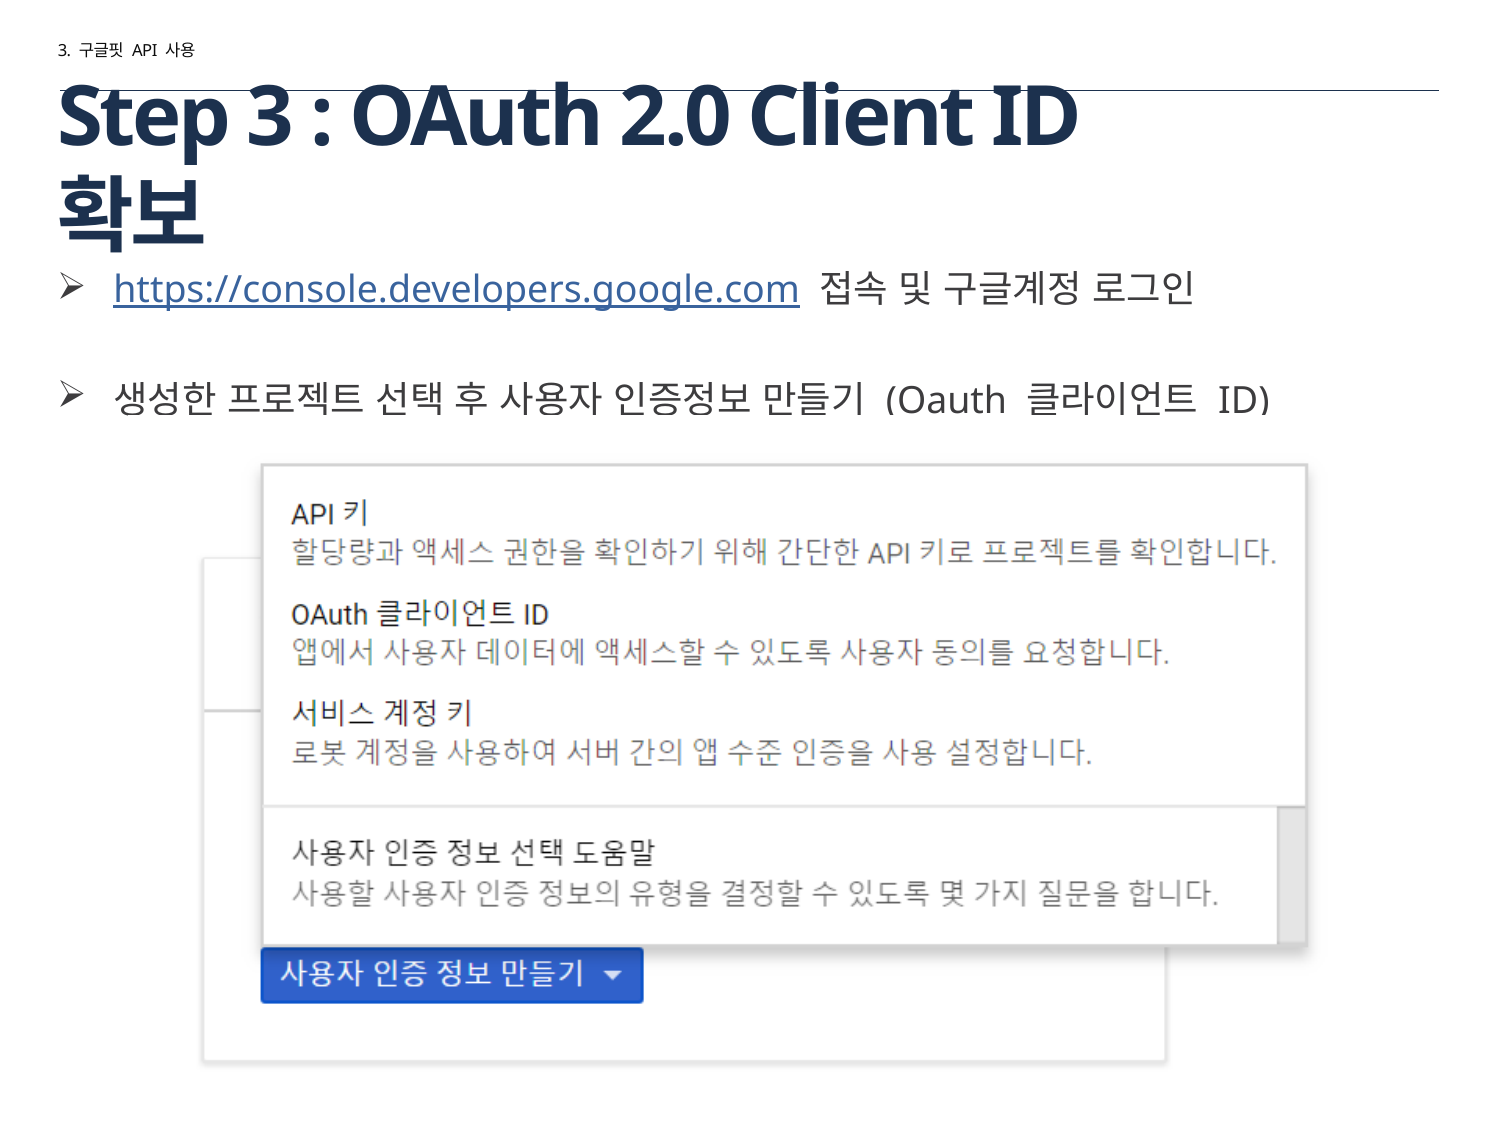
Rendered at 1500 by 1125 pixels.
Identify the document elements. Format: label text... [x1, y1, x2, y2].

text_box https://console.developers.google.com 접속 및 구글계정 로그인 생성한 프로젝트 선택 후 사용자 인증정보 만들기 (Oauth 클라이언트 ID) [42, 257, 1432, 454]
picture [127, 415, 1371, 1112]
text_box 3. 구글핏 API 사용 [43, 31, 303, 67]
title Step 3 : OAuth 2.0 Client ID 확보 [42, 114, 1248, 211]
